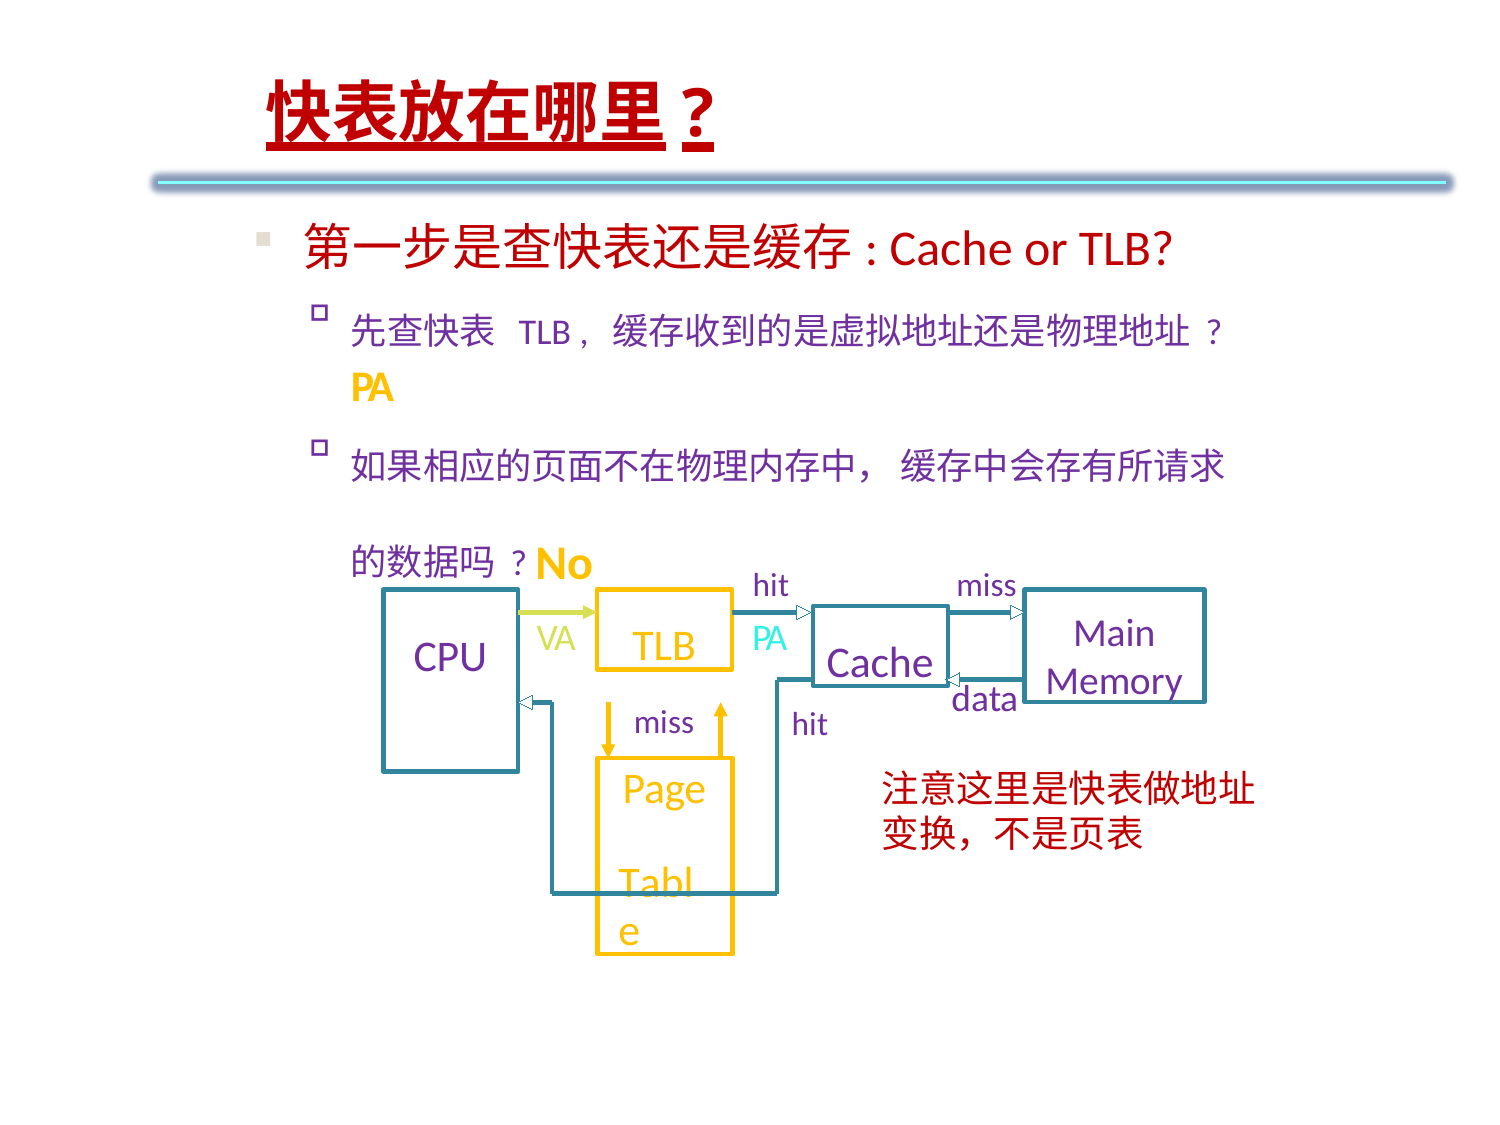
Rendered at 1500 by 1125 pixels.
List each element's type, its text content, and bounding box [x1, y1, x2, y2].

text_box Main Memory [1024, 589, 1205, 703]
text_box 快表放在哪里? [250, 62, 729, 158]
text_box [140, 163, 1466, 202]
text_box 第一步是查快表还是缓存: Cache or TLB? 先查快表 TLB , 缓存收到的是虚拟地址还是物理地址? PA 如果相应的页面不在物理内存中， 缓存中会存有所请求的数据吗? No [250, 209, 1251, 593]
text_box CPU [383, 589, 519, 772]
text_box TLB [596, 589, 732, 670]
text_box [945, 672, 1025, 687]
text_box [518, 677, 811, 897]
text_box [518, 604, 598, 620]
text_box data [949, 694, 1021, 720]
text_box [731, 604, 811, 620]
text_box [945, 604, 1025, 620]
text_box hit miss [750, 560, 1018, 603]
text_box Page Table [597, 904, 733, 954]
text_box 注意这里是快表做地址变换，不是页表 [879, 762, 1290, 855]
text_box PA [749, 628, 791, 659]
text_box VA [534, 628, 579, 659]
text_box hit [815, 699, 831, 743]
text_box Cache [813, 606, 949, 686]
